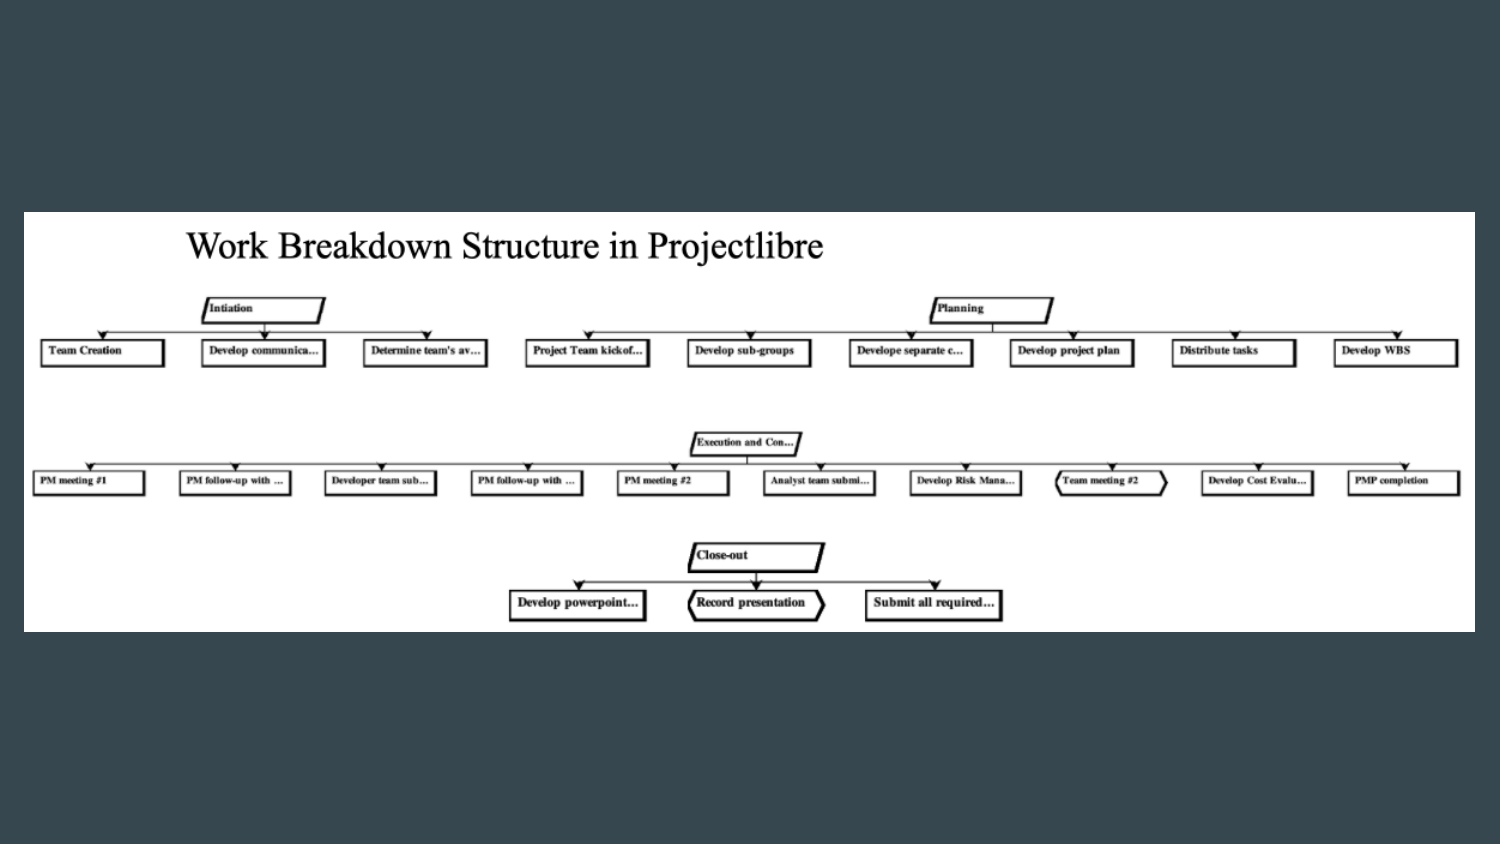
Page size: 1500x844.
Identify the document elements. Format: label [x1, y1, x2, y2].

picture [24, 212, 1476, 632]
